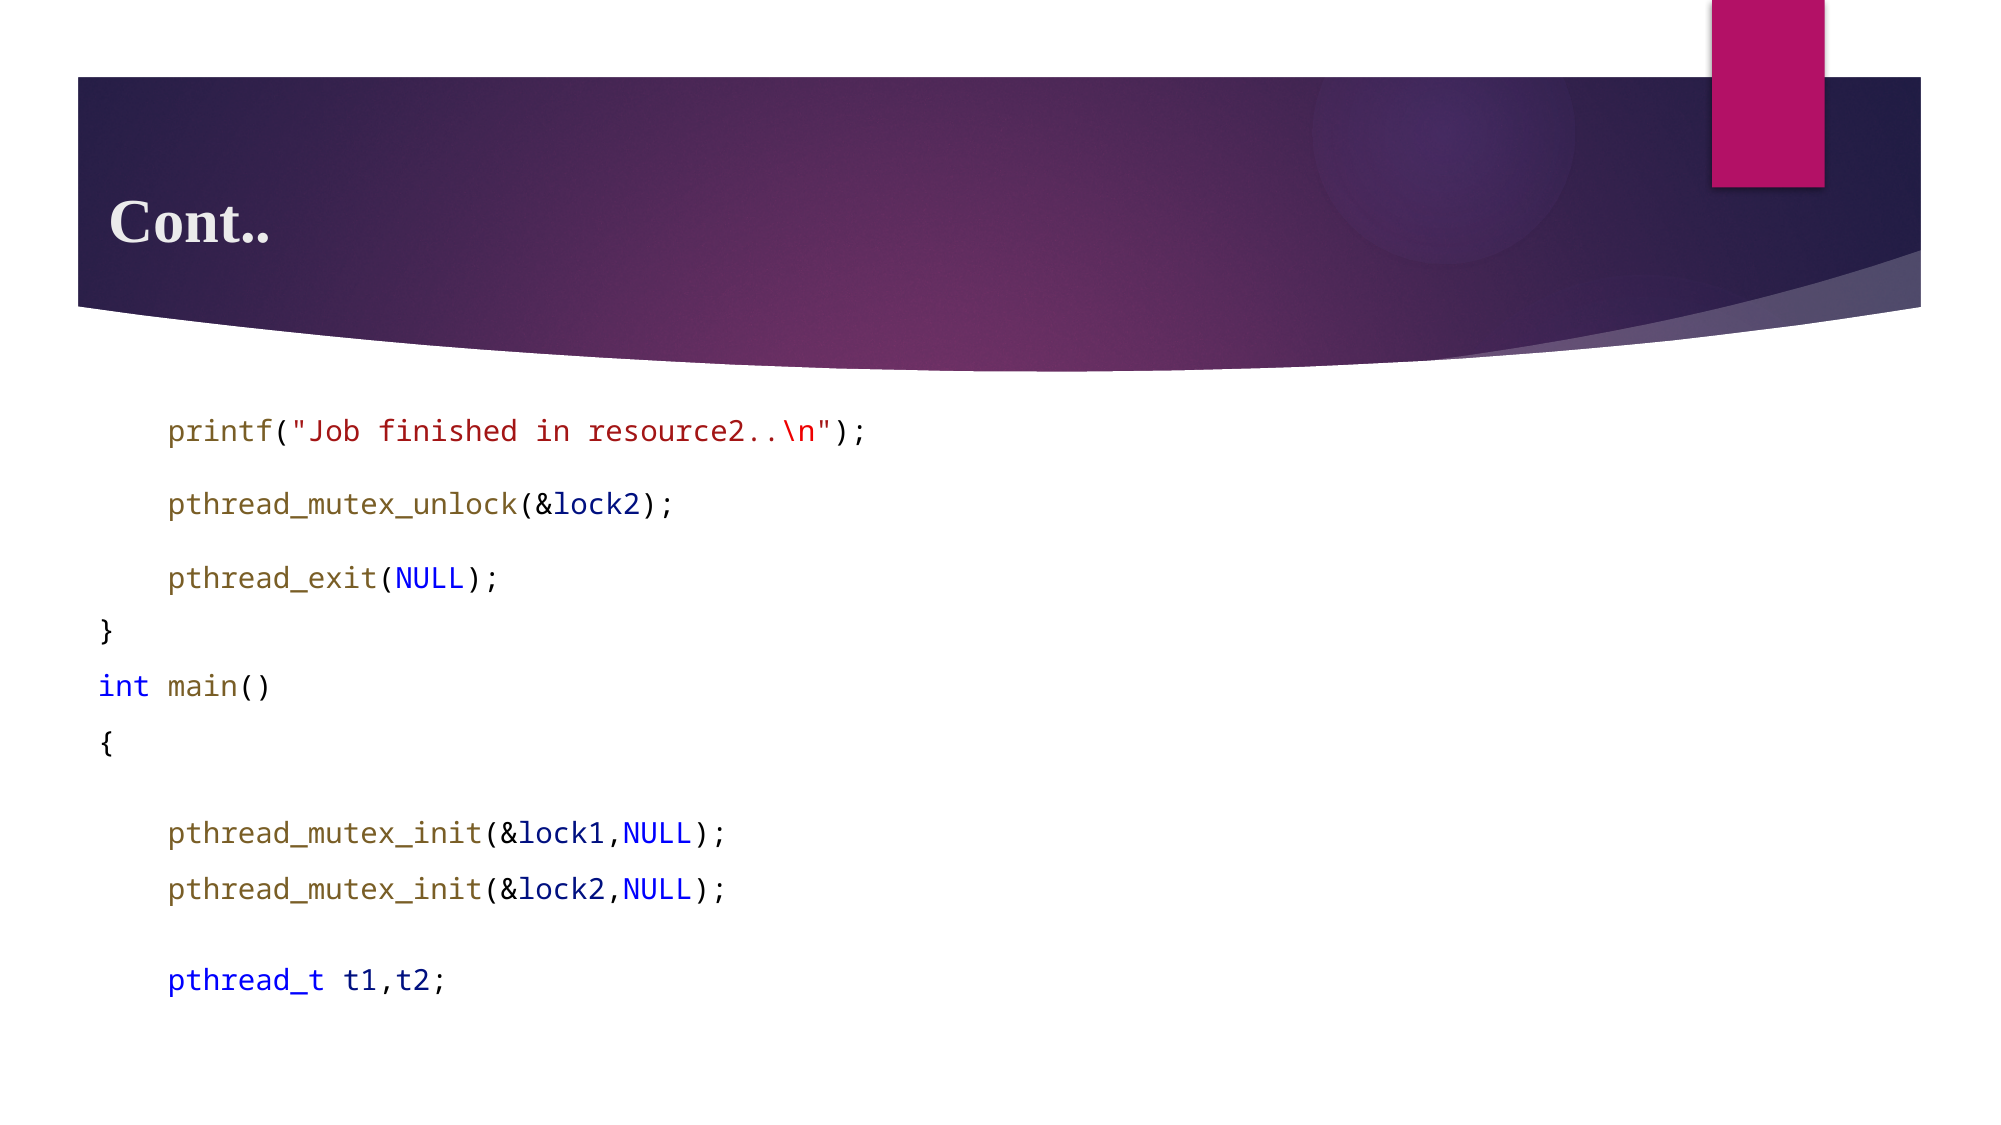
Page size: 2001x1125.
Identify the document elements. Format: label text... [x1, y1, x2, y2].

title Cont.. [93, 159, 1627, 276]
list printf("Job finished in resource2..\n"); pthread_mutex_unlock(&lock2); pthread_exit(NULL); } int main() { pthread_mutex_init(&lock1,NULL); pthread_mutex_init(&lock2,NULL); pthread_t t1,t2; [82, 386, 1918, 1090]
